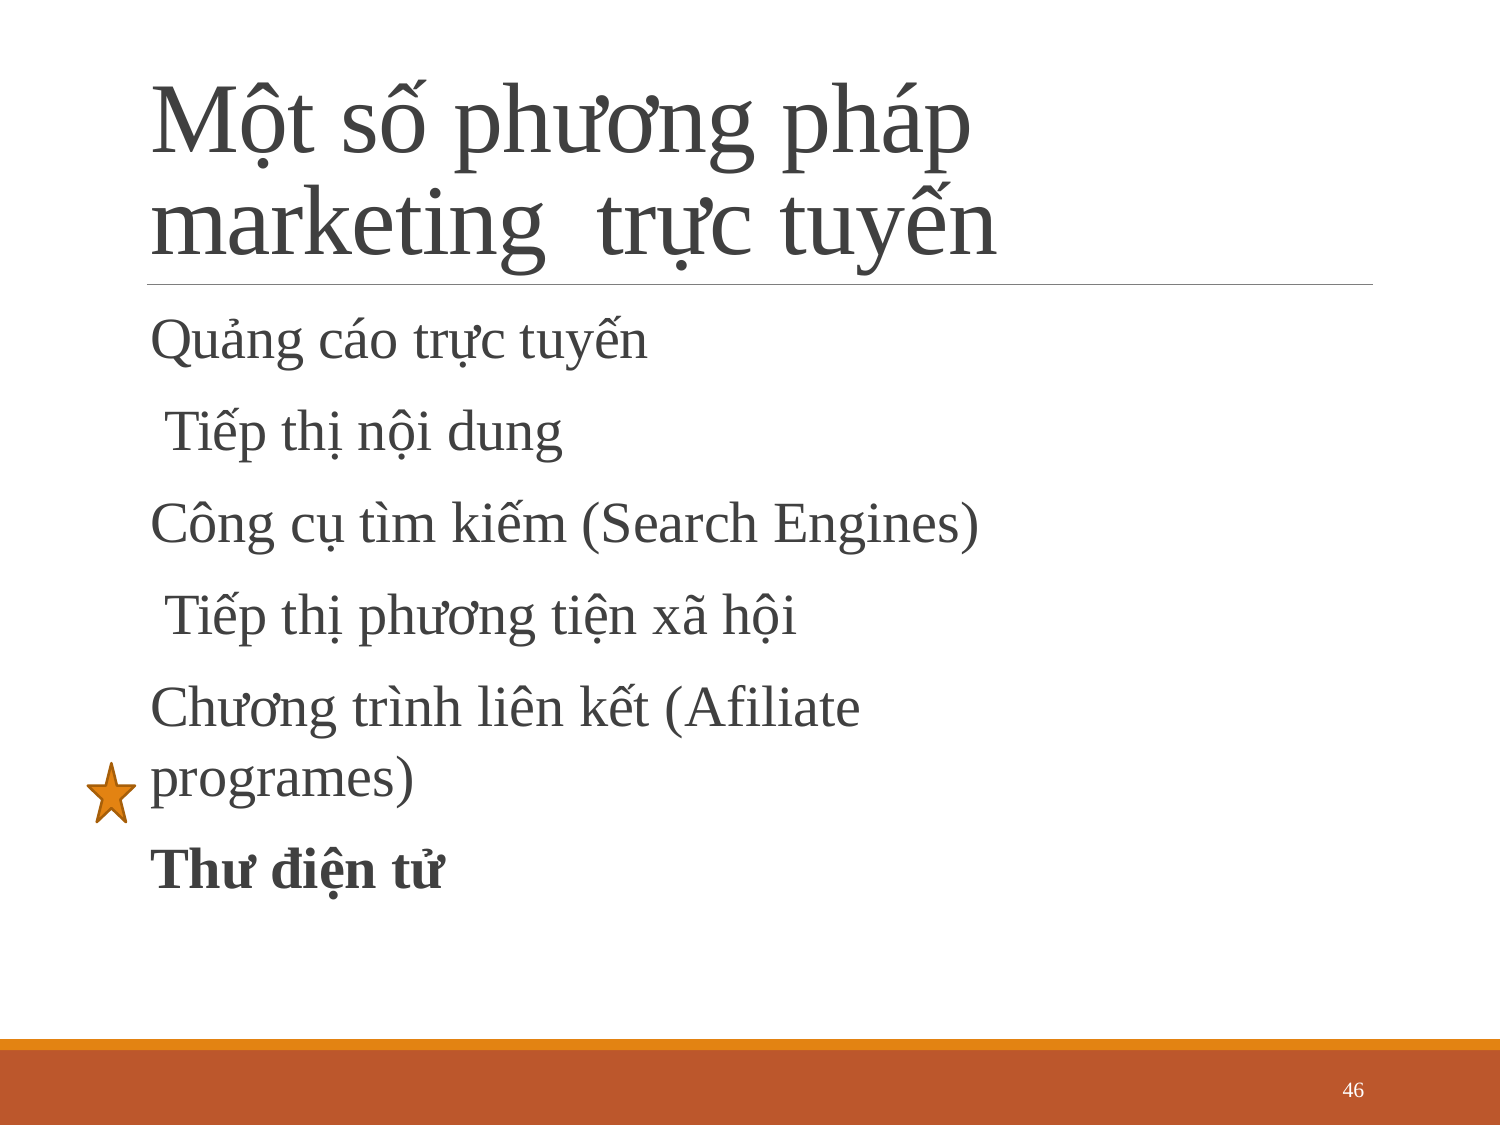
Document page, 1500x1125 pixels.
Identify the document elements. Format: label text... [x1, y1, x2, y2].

title Một số phương pháp marketing trực tuyến [113, 49, 1387, 275]
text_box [86, 761, 137, 824]
text_box Quảng cáo trực tuyến Tiếp thị nội dung Công cụ tìm kiếm (Search Engines) Tiếp thị phương tiện xã hội Chương trình liên kết (Afiliate programes) Thư điện tử [147, 276, 1145, 901]
text_box 46 [1340, 1073, 1367, 1103]
